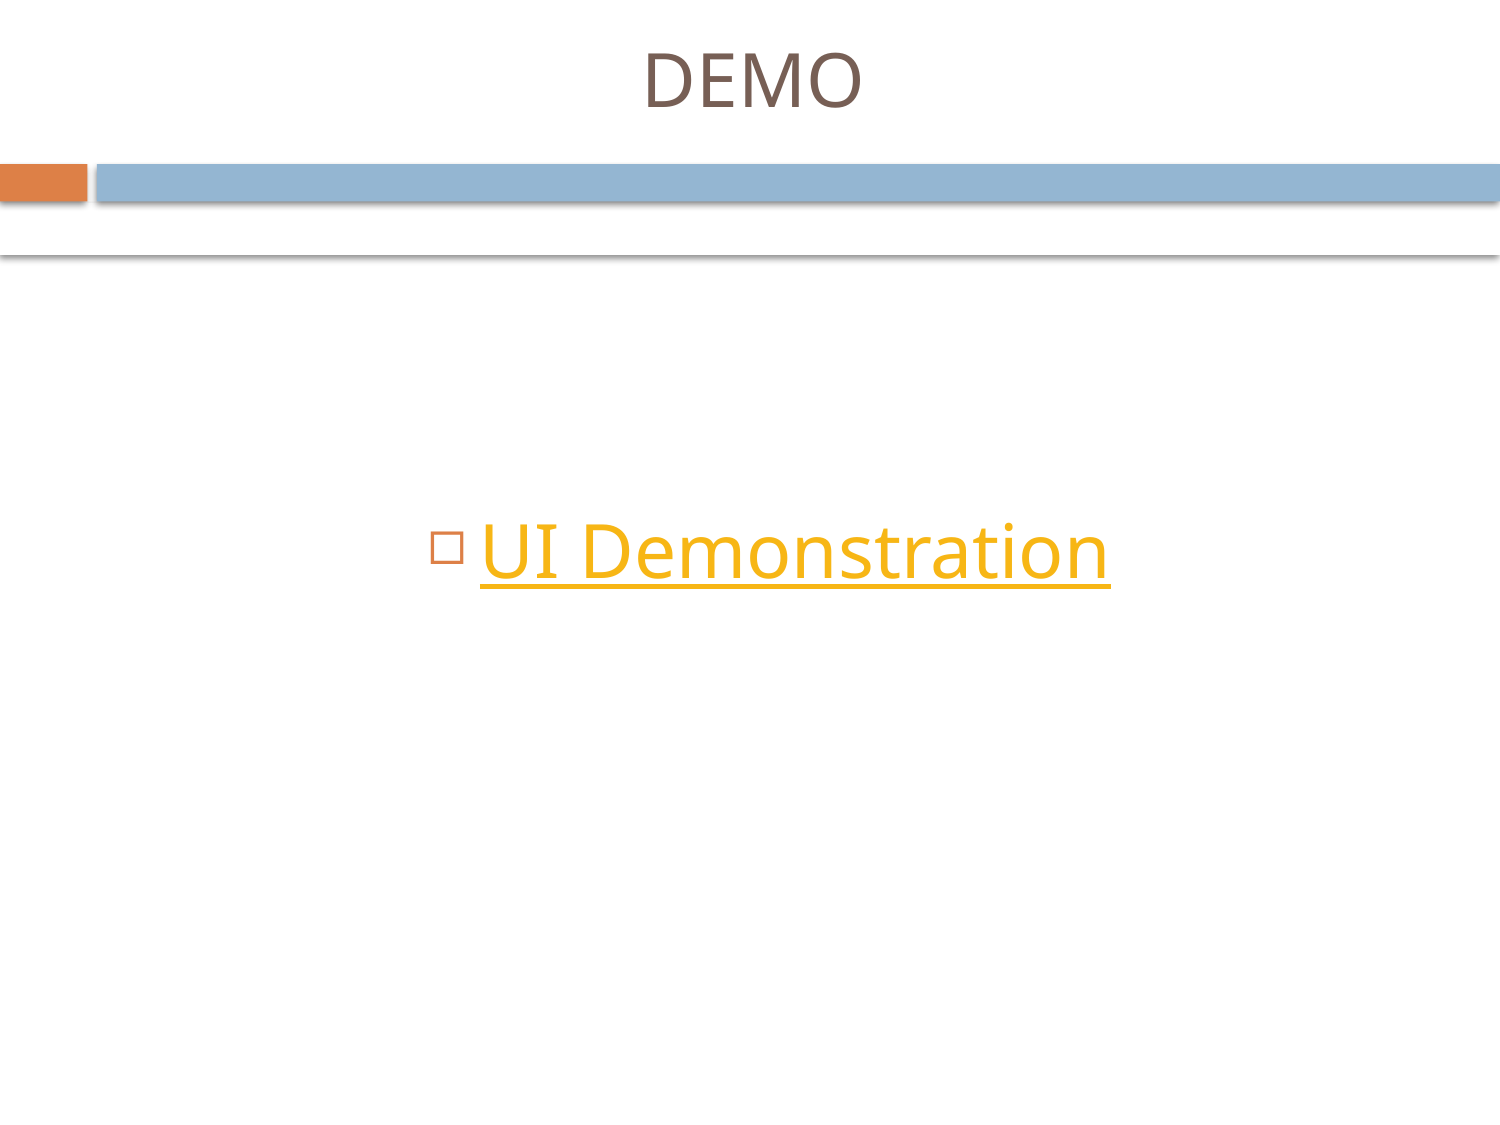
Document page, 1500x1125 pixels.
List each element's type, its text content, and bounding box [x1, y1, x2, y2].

list UI Demonstration [100, 234, 1439, 997]
title DEMO [81, 0, 1425, 165]
